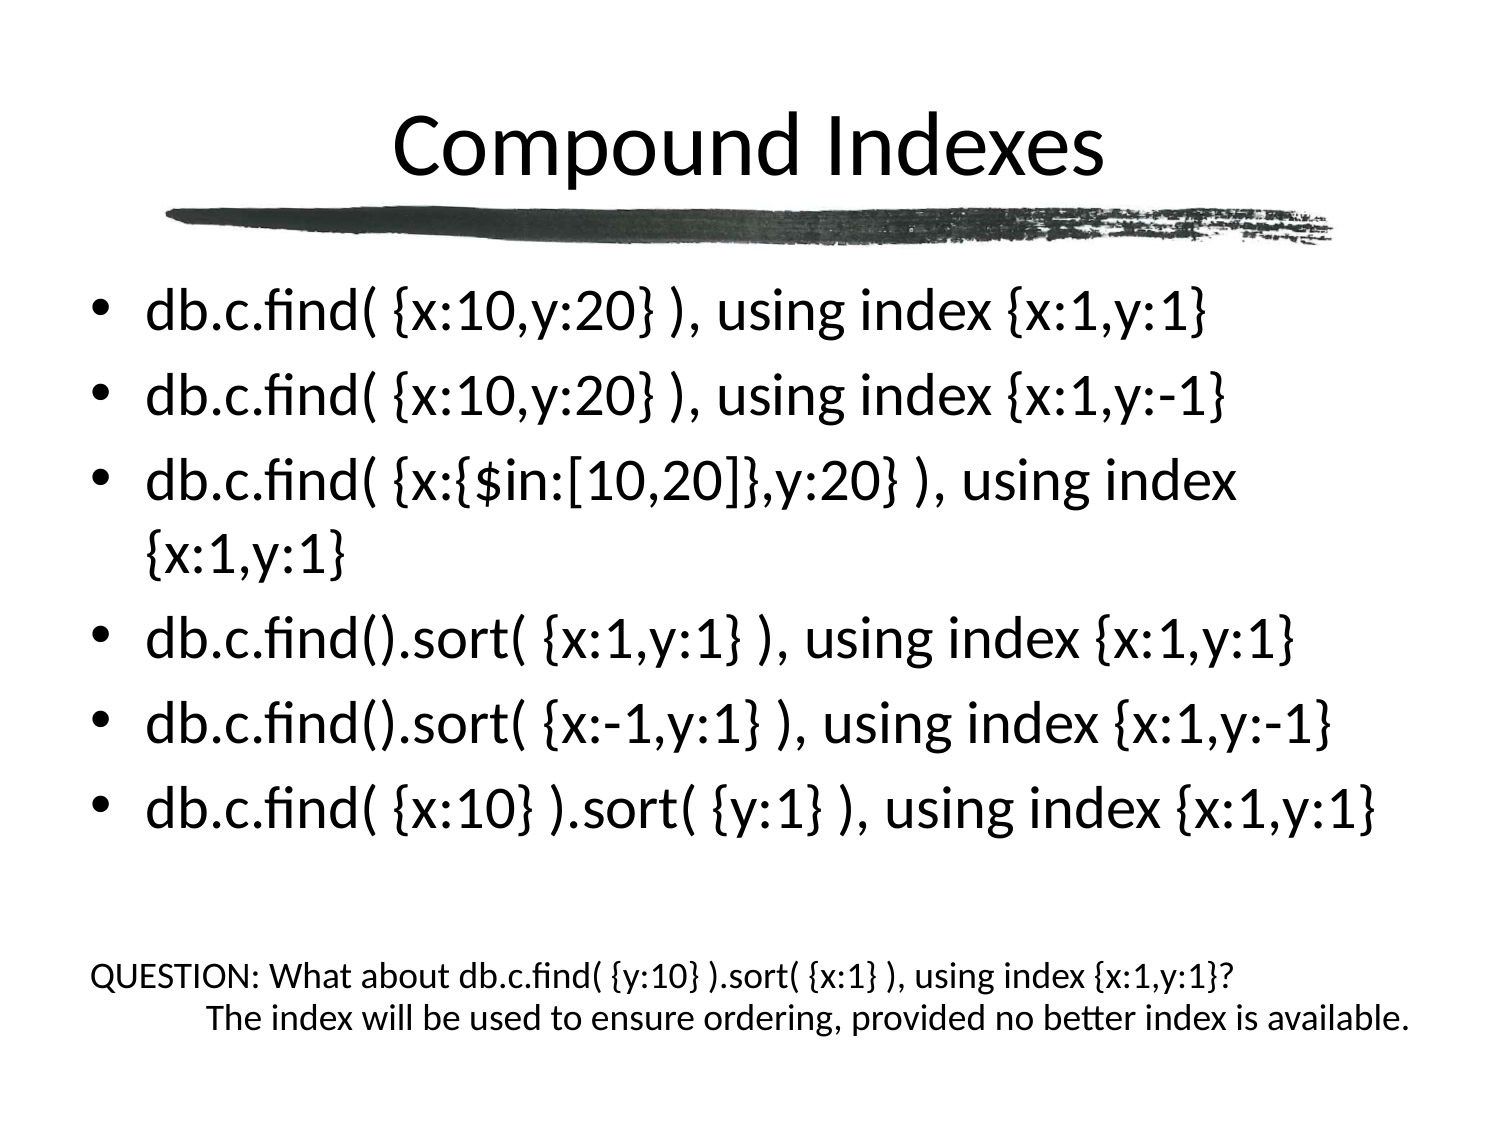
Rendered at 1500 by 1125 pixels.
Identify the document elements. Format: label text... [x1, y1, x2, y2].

text_box The index will be used to ensure ordering, provided no better index is available. [76, 985, 1427, 1046]
text_box QUESTION: What about db.c.find( {y:10} ).sort( {x:1} ), using index {x:1,y:1}? [74, 943, 1425, 1004]
title Compound Indexes [75, 45, 1425, 233]
list db.c.find( {x:10,y:20} ), using index {x:1,y:1} db.c.find( {x:10,y:20} ), using index {x:1,y:-1} db.c.find( {x:{$in:[10,20]},y:20} ), using index {x:1,y:1} db.c.find().sort( {x:1,y:1} ), using index {x:1,y:1} db.c.find().sort( {x:-1,y:1} ), using index {x:1,y:-1} db.c.find( {x:10} ).sort( {y:1} ), using index {x:1,y:1} [75, 262, 1425, 943]
picture [136, 233, 1363, 262]
